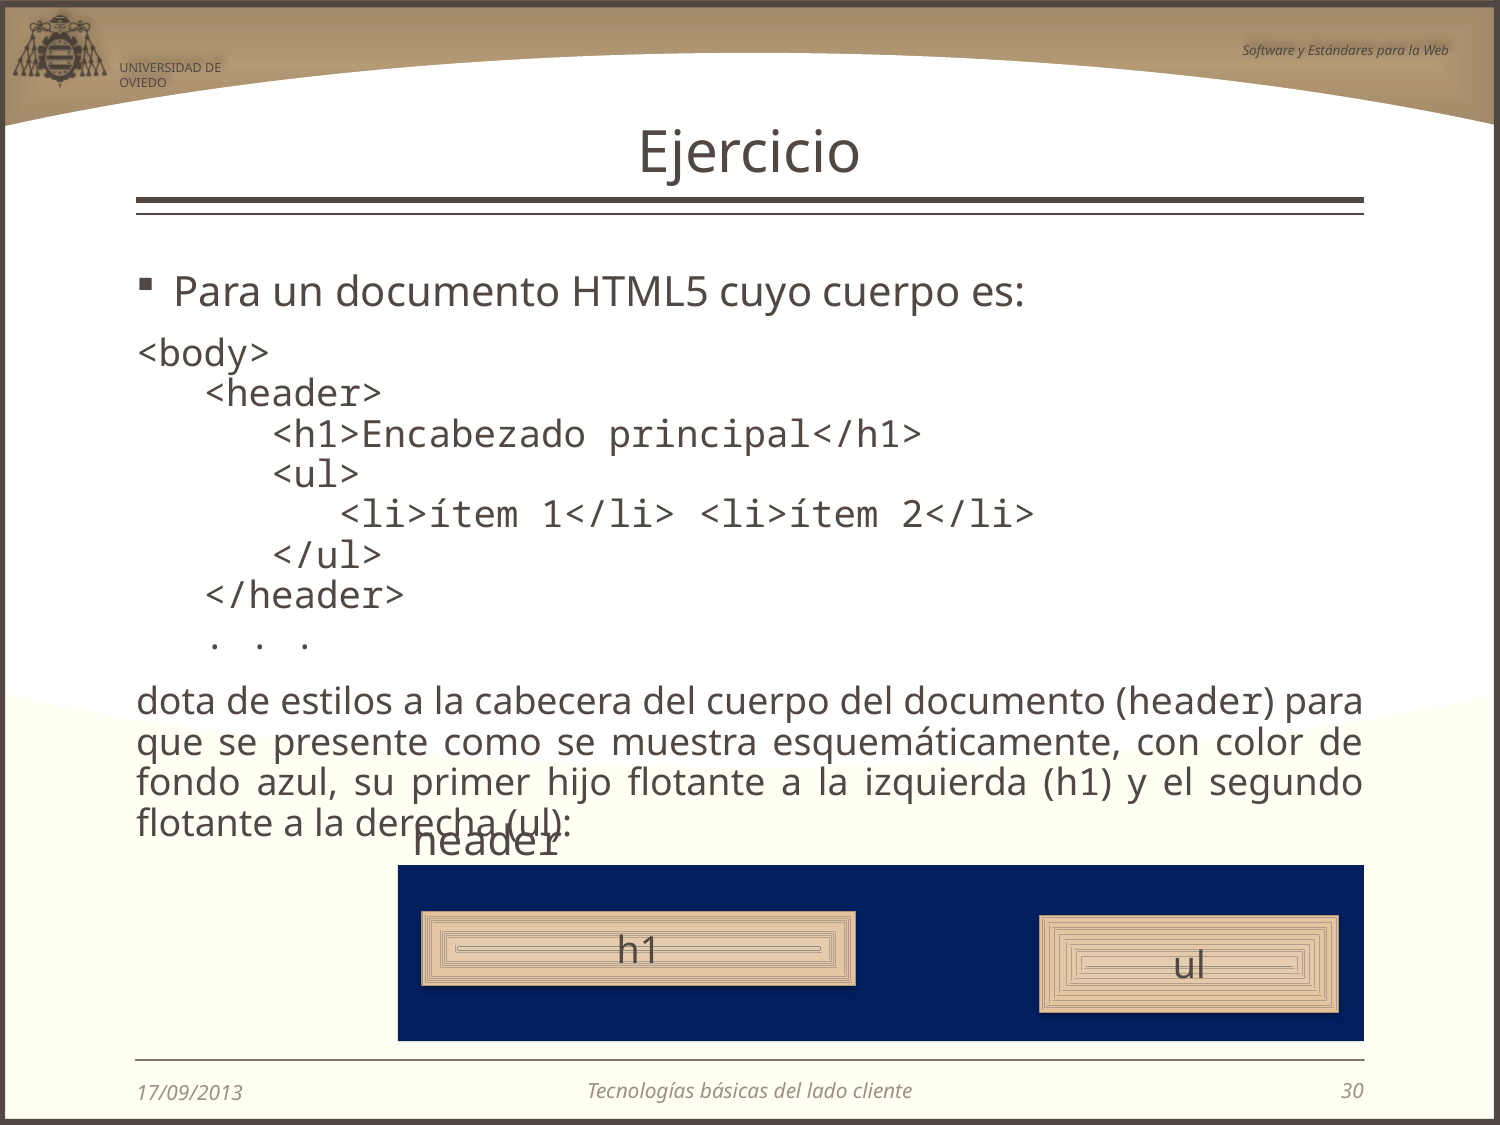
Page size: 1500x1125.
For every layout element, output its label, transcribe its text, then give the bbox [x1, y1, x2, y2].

footer Tecnologías básicas del lado cliente [361, 1069, 1138, 1114]
text_box h1 [421, 911, 856, 986]
text_box header [397, 805, 668, 871]
title Ejercicio [135, 12, 1364, 193]
text_box [394, 861, 1368, 1045]
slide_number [135, 1069, 361, 1114]
text_box ul [1039, 915, 1339, 1013]
slide_number 30 [1138, 1069, 1364, 1114]
list Para un documento HTML5 cuyo cuerpo es: <body> <header> <h1>Encabezado principal</h1> <ul> <li>ítem 1</li> <li>ítem 2</li> </ul> </header> . . . dota de estilos a la cabecera del cuerpo del documento (header) para que se presente como se muestra esquemáticamente, con color de fondo azul, su primer hijo flotante a la izquierda (h1) y el segundo flotante a la derecha (ul): [135, 262, 1364, 1013]
picture [13, 15, 109, 88]
